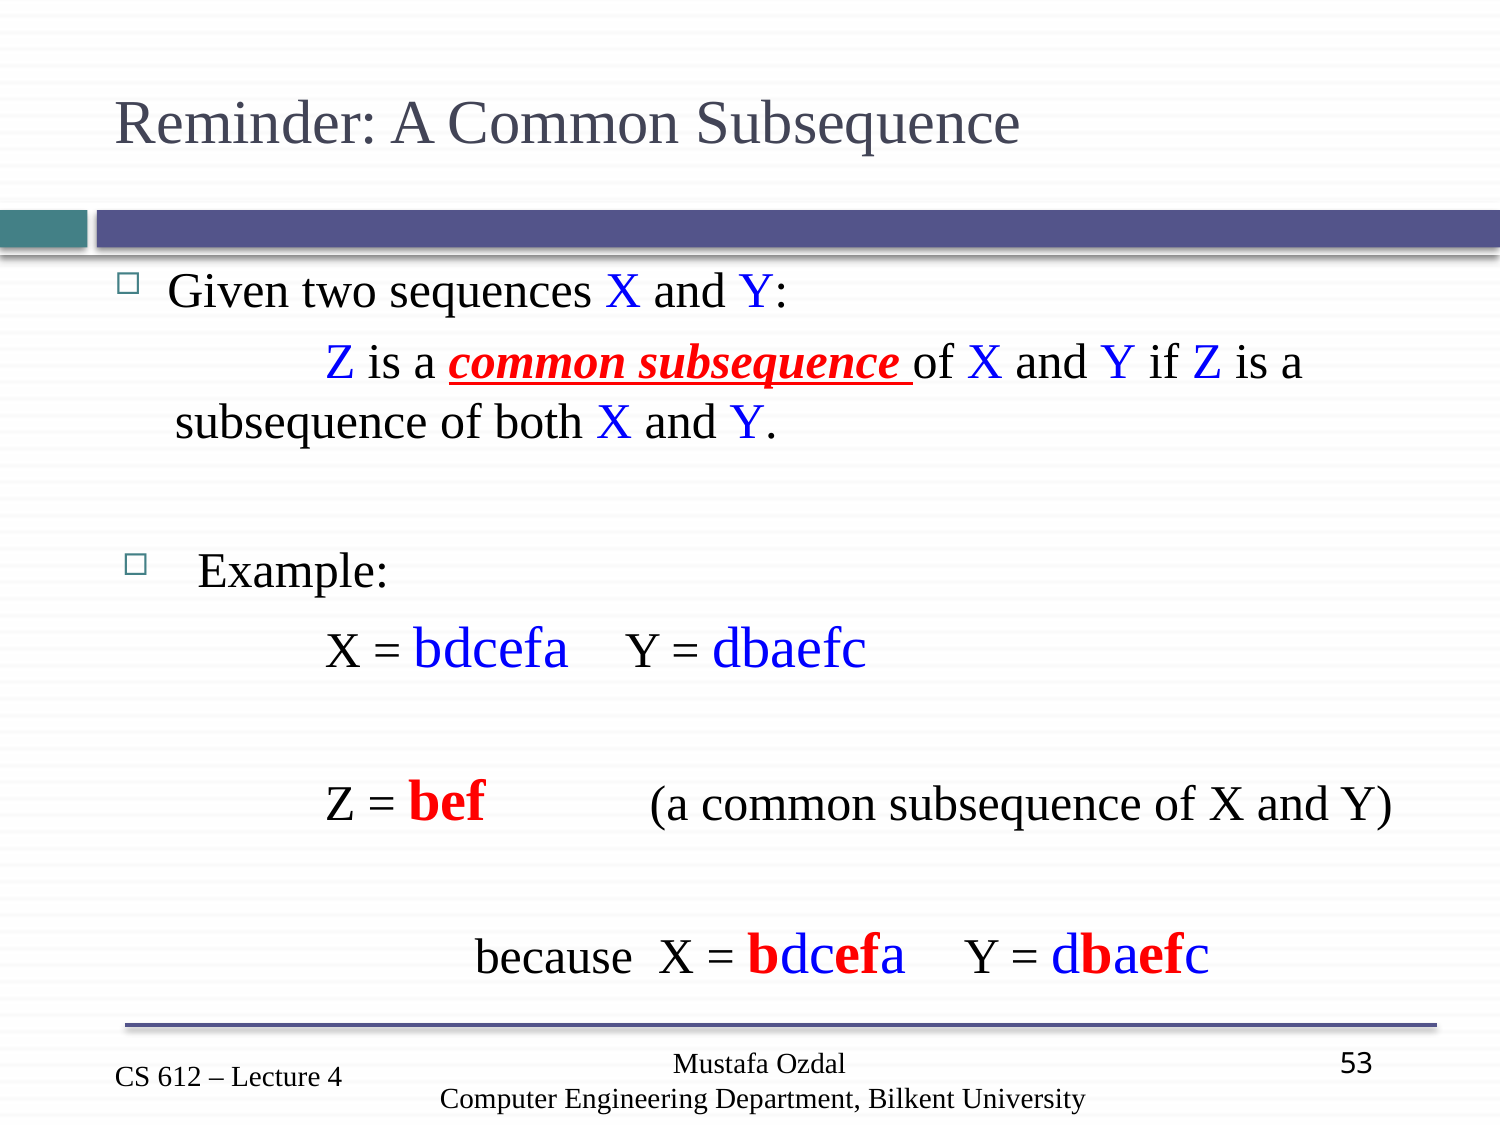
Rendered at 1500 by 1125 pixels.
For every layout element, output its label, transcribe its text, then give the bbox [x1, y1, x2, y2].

list Given two sequences X and Y: Z is a common subsequence of X and Y if Z is a subsequence of both X and Y. Example: X = bdcefa Y = dbaefc Z = bef (a common subsequence of X and Y) because X = bdcefa Y = dbaefc [99, 249, 1438, 1025]
footer Mustafa Ozdal Computer Engineering Department, Bilkent University [249, 1037, 1277, 1125]
title Reminder: A Common Subsequence [99, 37, 1438, 200]
